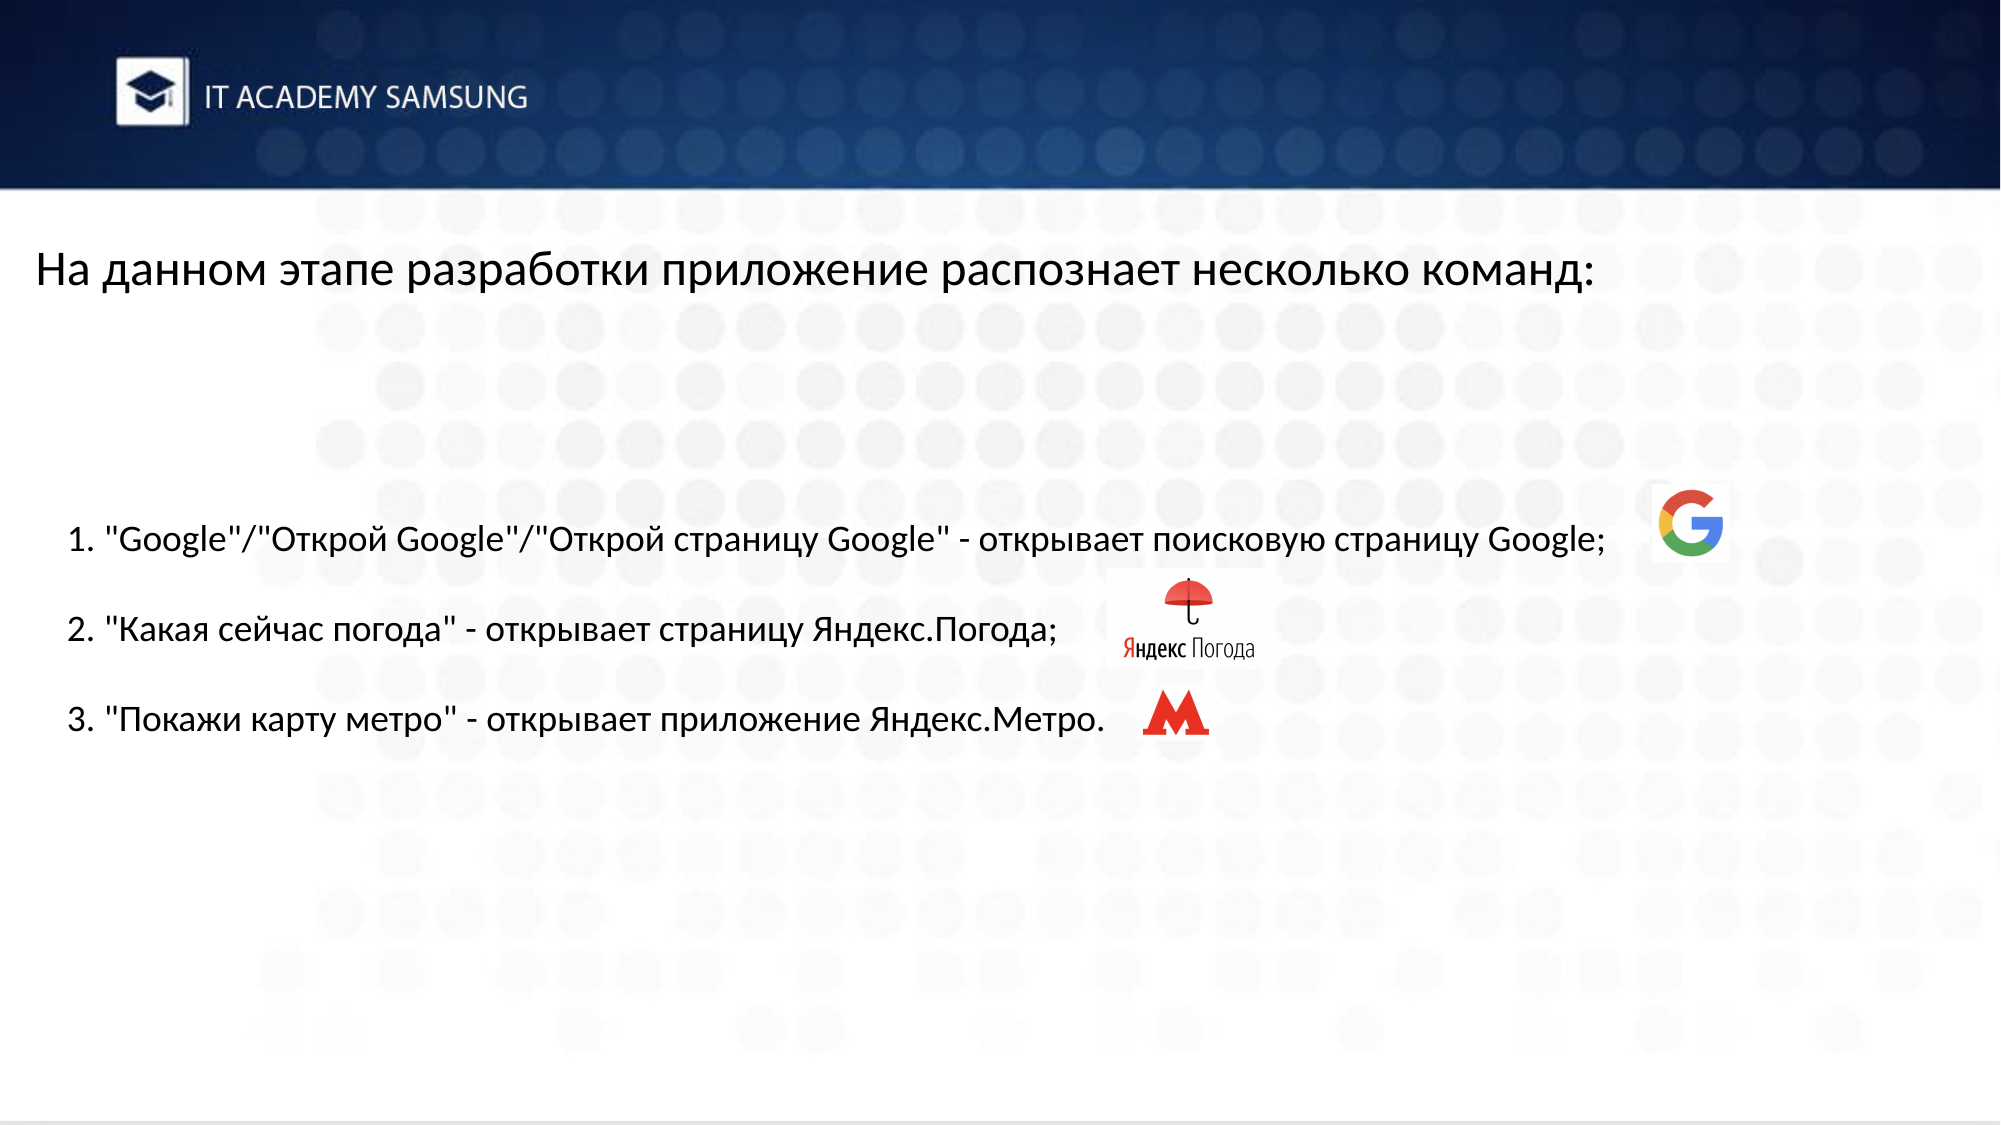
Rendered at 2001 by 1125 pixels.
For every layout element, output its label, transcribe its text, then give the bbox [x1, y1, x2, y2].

text_box На данном этапе разработки приложение распознает несколько команд: [20, 228, 1622, 304]
text_box 1. "Google"/"Открой Google"/"Открой страницу Google" - открывает поисковую страницу Google; 2. "Какая сейчас погода" - открывает страницу Яндекс.Погода; 3. "Покажи карту метро" - открывает приложение Яндекс.Метро. [51, 506, 1653, 747]
picture [0, 0, 2001, 1125]
